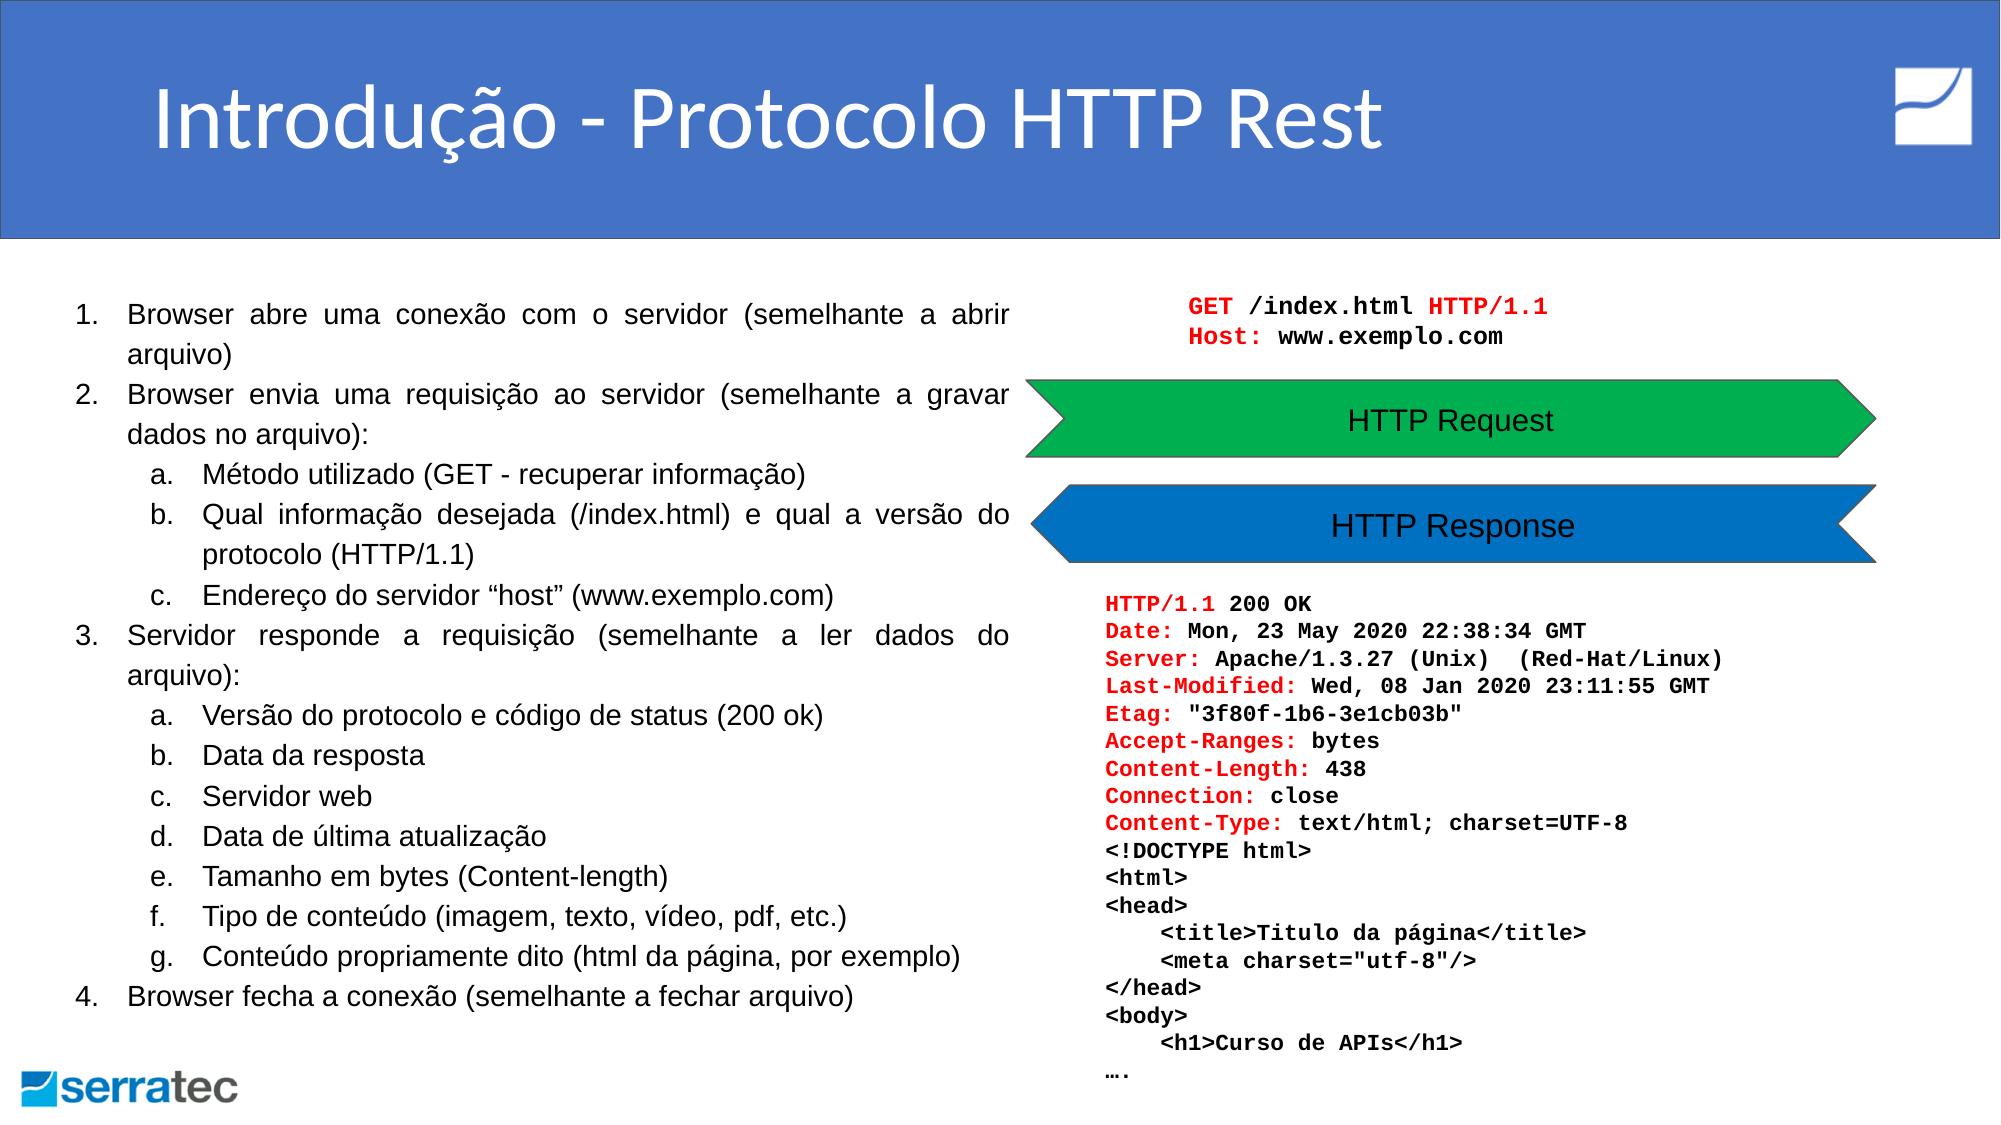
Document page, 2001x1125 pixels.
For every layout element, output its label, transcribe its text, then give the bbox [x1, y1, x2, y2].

text_box HTTP Request [1026, 380, 1876, 457]
picture [1895, 65, 1976, 148]
text_box HTTP Response [1031, 485, 1876, 563]
picture [14, 1064, 247, 1113]
text_box HTTP/1.1 200 OK Date: Mon, 23 May 2020 22:38:34 GMT Server: Apache/1.3.27 (Unix) (Red-Hat/Linux) Last-Modified: Wed, 08 Jan 2020 23:11:55 GMT Etag: "3f80f-1b6-3e1cb03b" Accept-Ranges: bytes Content-Length: 438 Connection: close Content-Type: text/html; charset=UTF-8 <!DOCTYPE html> <html> <head> <title>Titulo da página</title> <meta charset="utf-8"/> </head> <body> <h1>Curso de APIs</h1> …. [1090, 573, 1779, 1073]
title Introdução - Protocolo HTTP Rest [137, 9, 1863, 228]
text_box GET /index.html HTTP/1.1 Host: www.exemplo.com [1173, 274, 1743, 380]
text_box Browser abre uma conexão com o servidor (semelhante a abrir arquivo) Browser envia uma requisição ao servidor (semelhante a gravar dados no arquivo): Método utilizado (GET - recuperar informação) Qual informação desejada (/index.html) e qual a versão do protocolo (HTTP/1.1) Endereço do servidor “host” (www.exemplo.com) Servidor responde a requisição (semelhante a ler dados do arquivo): Versão do protocolo e código de status (200 ok) Data da resposta Servidor web Data de última atualização Tamanho em bytes (Content-length) Tipo de conteúdo (imagem, texto, vídeo, pdf, etc.) Conteúdo propriamente dito (html da página, por exemplo) Browser fecha a conexão (semelhante a fechar arquivo) [37, 274, 1027, 1028]
